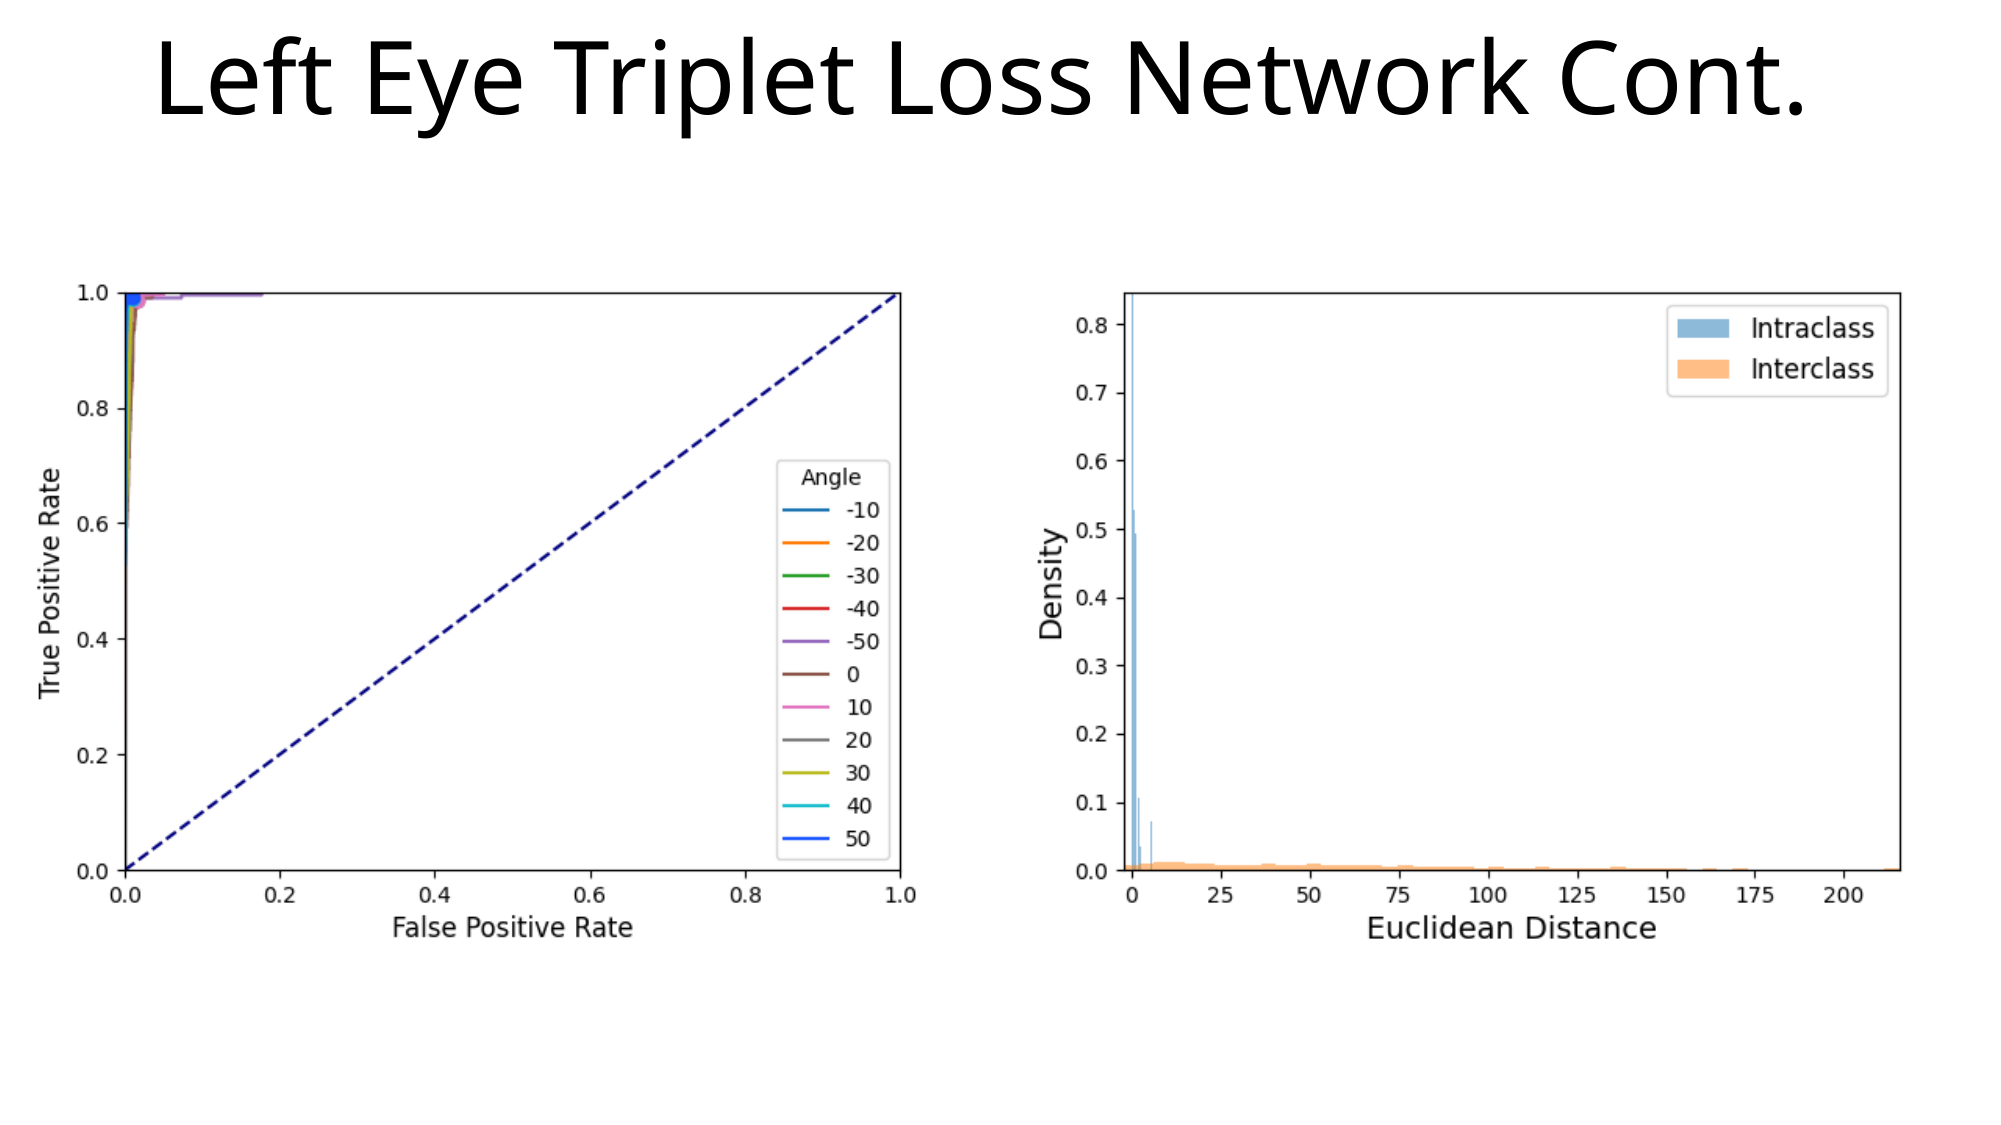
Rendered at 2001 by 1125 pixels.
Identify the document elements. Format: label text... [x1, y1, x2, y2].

title Left Eye Triplet Loss Network Cont. [137, 6, 1863, 158]
picture [0, 201, 2000, 953]
